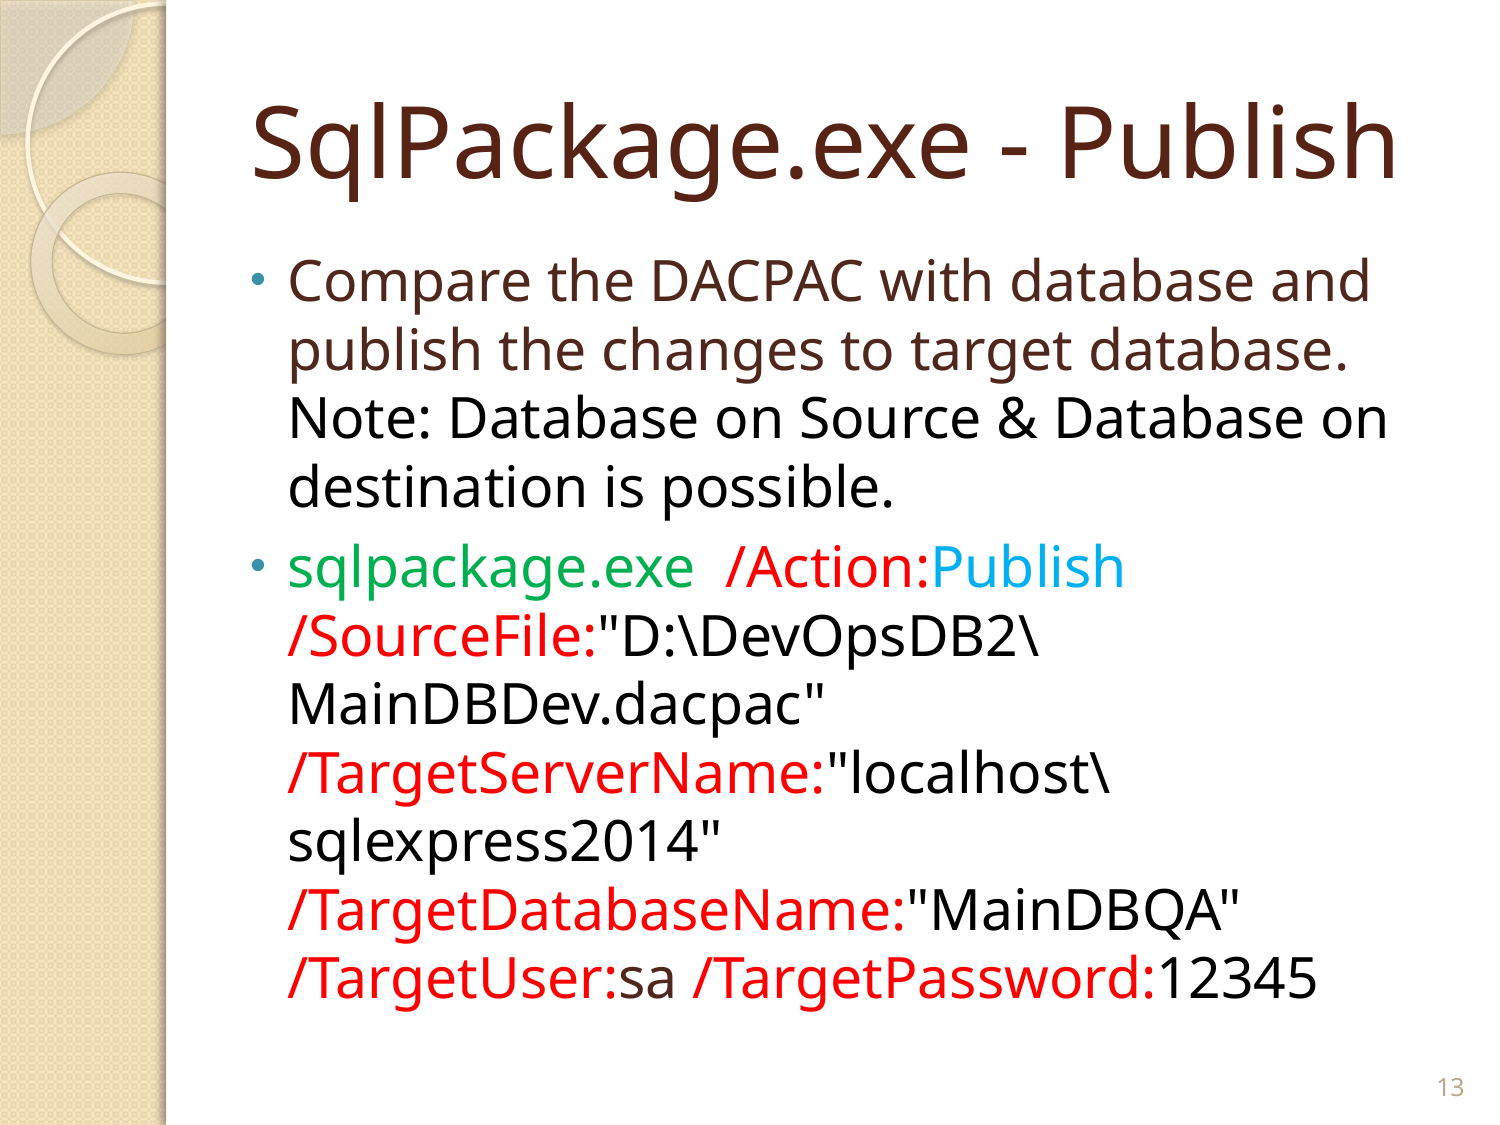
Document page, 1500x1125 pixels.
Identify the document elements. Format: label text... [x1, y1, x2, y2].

slide_number 13 [1413, 1034, 1488, 1113]
title SqlPackage.exe - Publish [235, 45, 1466, 233]
list Compare the DACPAC with database and publish the changes to target database. Note: Database on Source & Database on destination is possible. sqlpackage.exe /Action:Publish /SourceFile:"D:\DevOpsDB2\MainDBDev.dacpac" /TargetServerName:"localhost\sqlexpress2014" /TargetDatabaseName:"MainDBQA" /TargetUser:sa /TargetPassword:12345 [235, 237, 1466, 1025]
